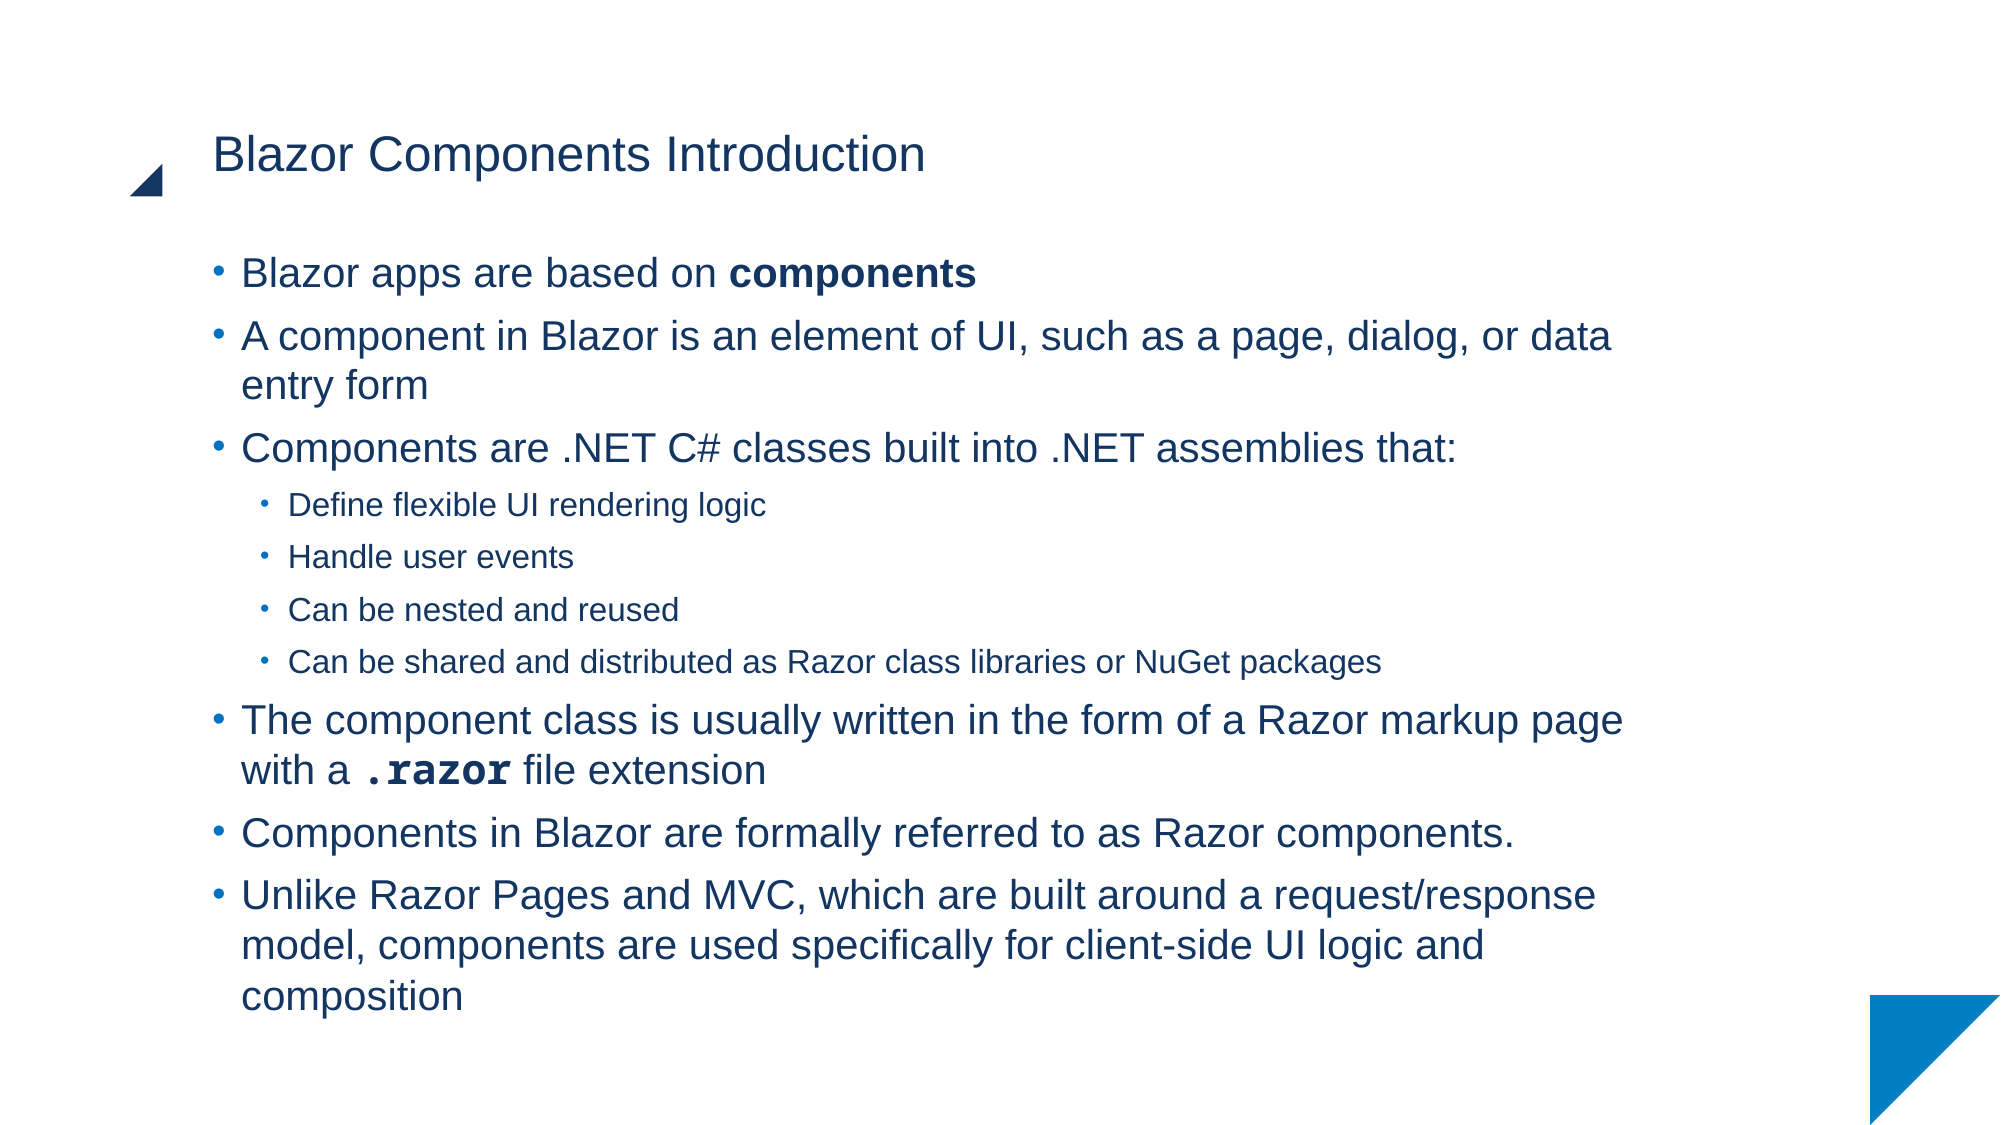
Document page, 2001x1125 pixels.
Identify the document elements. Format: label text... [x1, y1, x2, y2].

title Blazor Components Introduction [212, 118, 1831, 331]
text_box Blazor apps are based on components A component in Blazor is an element of UI, such as a page, dialog, or data entry form Components are .NET C# classes built into .NET assemblies that: Define flexible UI rendering logic Handle user events Can be nested and reused Can be shared and distributed as Razor class libraries or NuGet packages The component class is usually written in the form of a Razor markup page with a .razor file extension Components in Blazor are formally referred to as Razor components. Unlike Razor Pages and MVC, which are built around a request/response model, components are used specifically for client-side UI logic and composition [212, 245, 1658, 1012]
